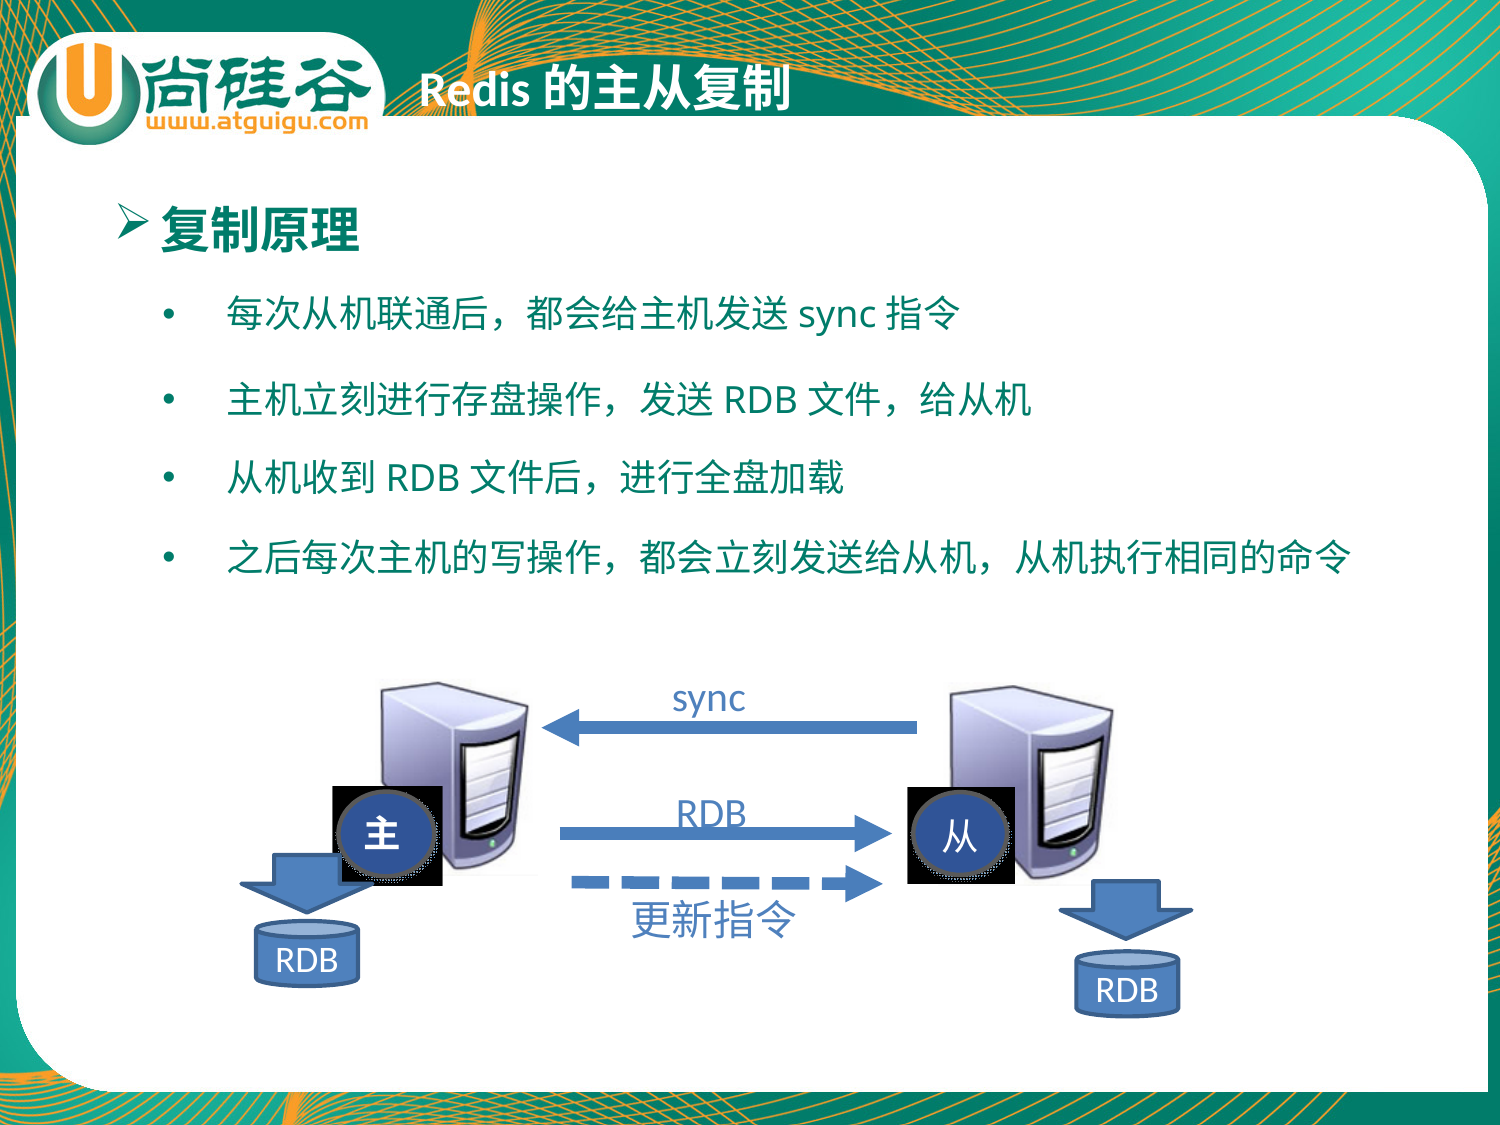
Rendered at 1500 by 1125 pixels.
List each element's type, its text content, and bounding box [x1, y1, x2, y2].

text_box Redis的主从复制 [404, 19, 808, 124]
picture [0, 0, 1500, 1125]
text_box [1058, 879, 1194, 941]
text_box 每次从机联通后，都会给主机发送sync指令 [147, 260, 1353, 343]
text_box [571, 881, 884, 885]
text_box 更新指令 [615, 892, 813, 951]
text_box 从机收到RDB文件后，进行全盘加载 [147, 424, 1353, 504]
text_box sync [656, 662, 762, 726]
text_box RDB [253, 918, 361, 989]
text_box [907, 787, 1016, 884]
text_box RDB [1074, 949, 1181, 1019]
text_box RDB [660, 778, 763, 832]
text_box 复制原理 [99, 160, 376, 266]
text_box [239, 852, 357, 915]
text_box 主机立刻进行存盘操作，发送RDB文件，给从机 [147, 346, 1353, 424]
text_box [332, 786, 443, 886]
text_box 之后每次主机的写操作，都会立刻发送给从机，从机执行相同的命令 [147, 504, 1459, 587]
